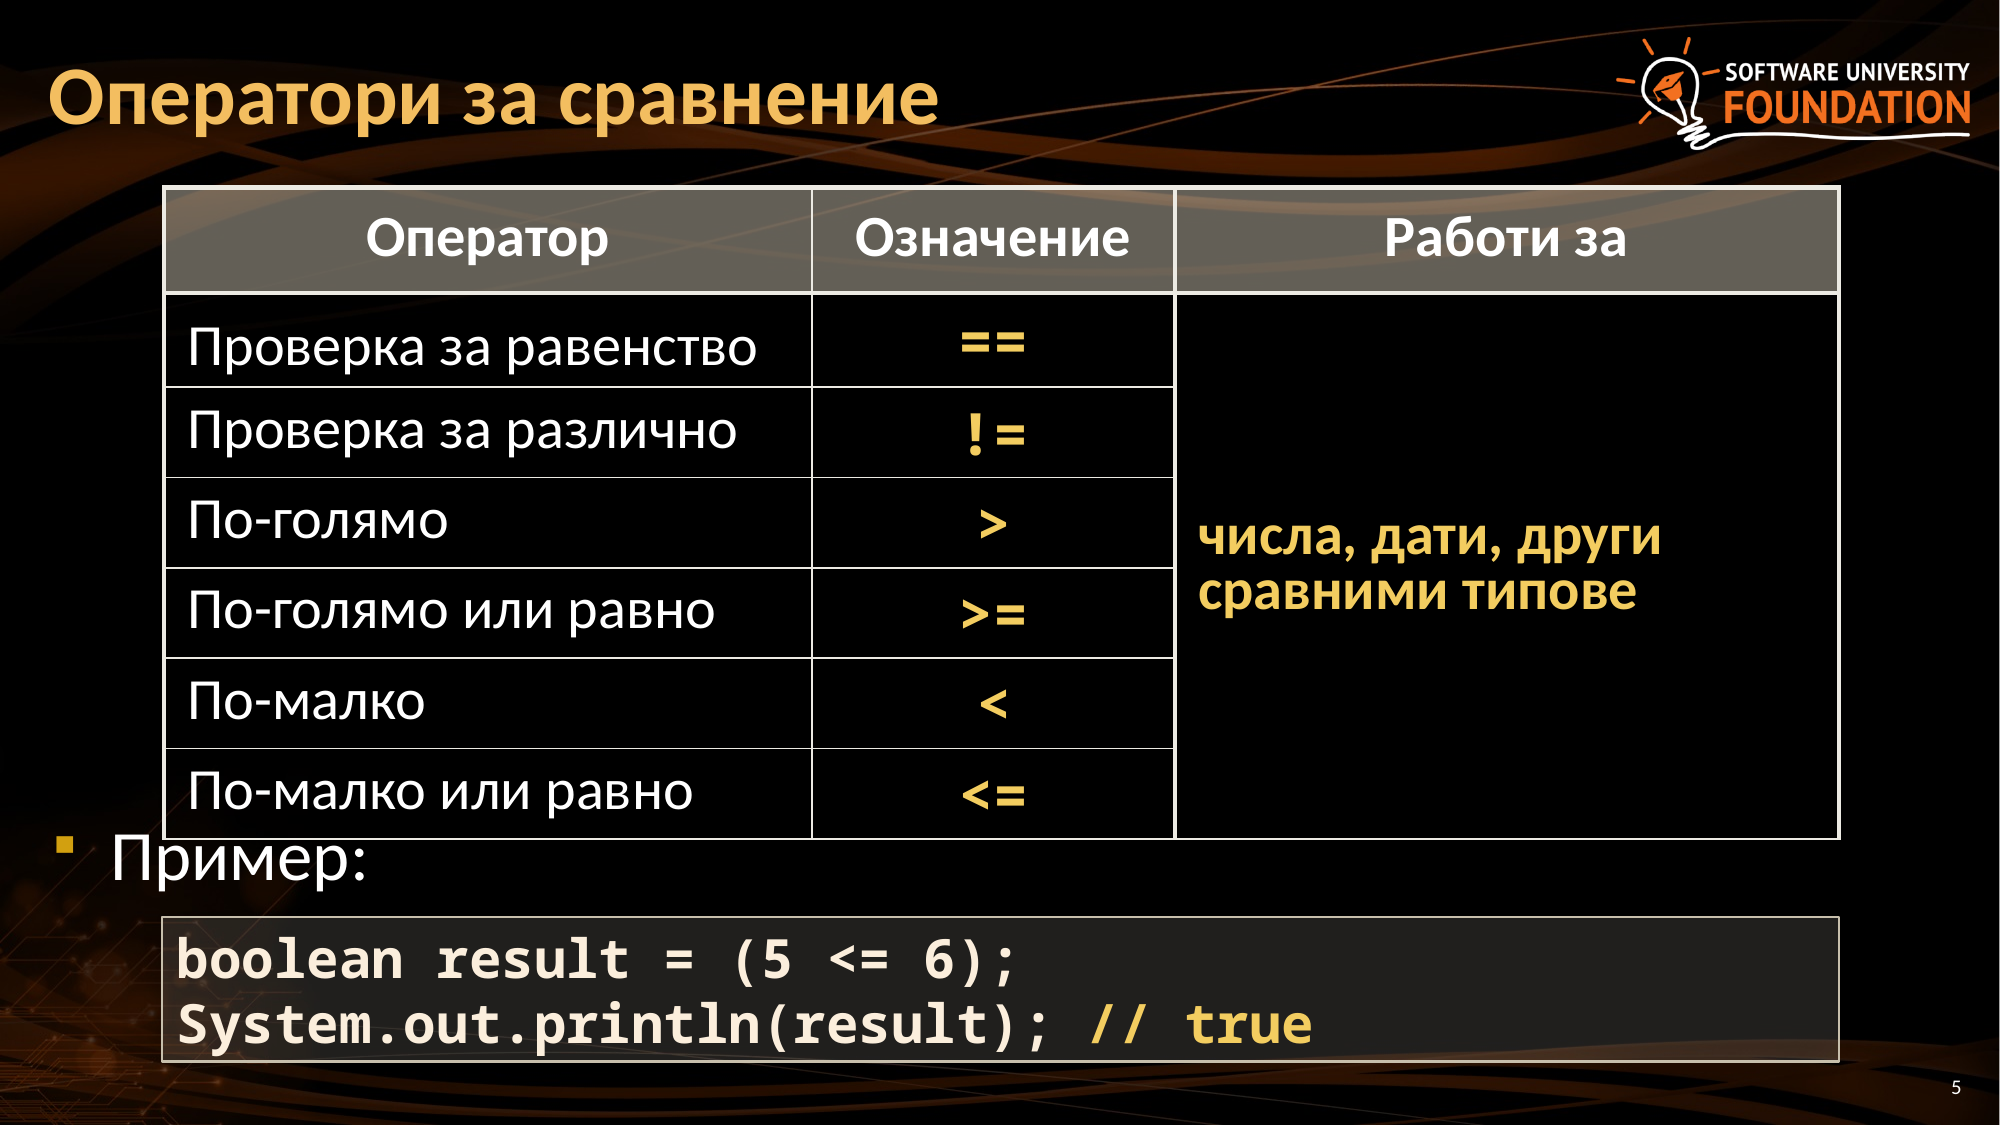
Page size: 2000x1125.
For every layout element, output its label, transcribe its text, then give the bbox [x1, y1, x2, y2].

text_box Пример: [37, 808, 1463, 921]
slide_number 5 [1897, 1070, 1968, 1103]
title Оператори за сравнение [30, 6, 1602, 189]
table_cell >= [813, 569, 1173, 657]
table_cell По-голямо или равно [166, 569, 811, 657]
table_cell По-малко или равно [166, 749, 811, 808]
table_header Означение [813, 190, 1173, 291]
picture [0, 0, 2000, 1125]
table_cell > [813, 478, 1173, 567]
table_header Оператор [166, 190, 811, 291]
table_cell == [813, 295, 1173, 386]
table_header Работи за [1177, 190, 1837, 291]
text_box boolean result = (5 <= 6); System.out.println(result); // true [162, 916, 1839, 1062]
table_cell Проверка за равенство [166, 295, 811, 386]
table_cell Проверка за различно [166, 388, 811, 477]
table_cell числа, дати, други сравними типове [1177, 295, 1837, 838]
table_cell <= [813, 749, 1173, 808]
table_cell По-малко [166, 659, 811, 748]
table_cell По-голямо [166, 478, 811, 567]
table_cell != [813, 388, 1173, 477]
table_cell < [813, 659, 1173, 748]
